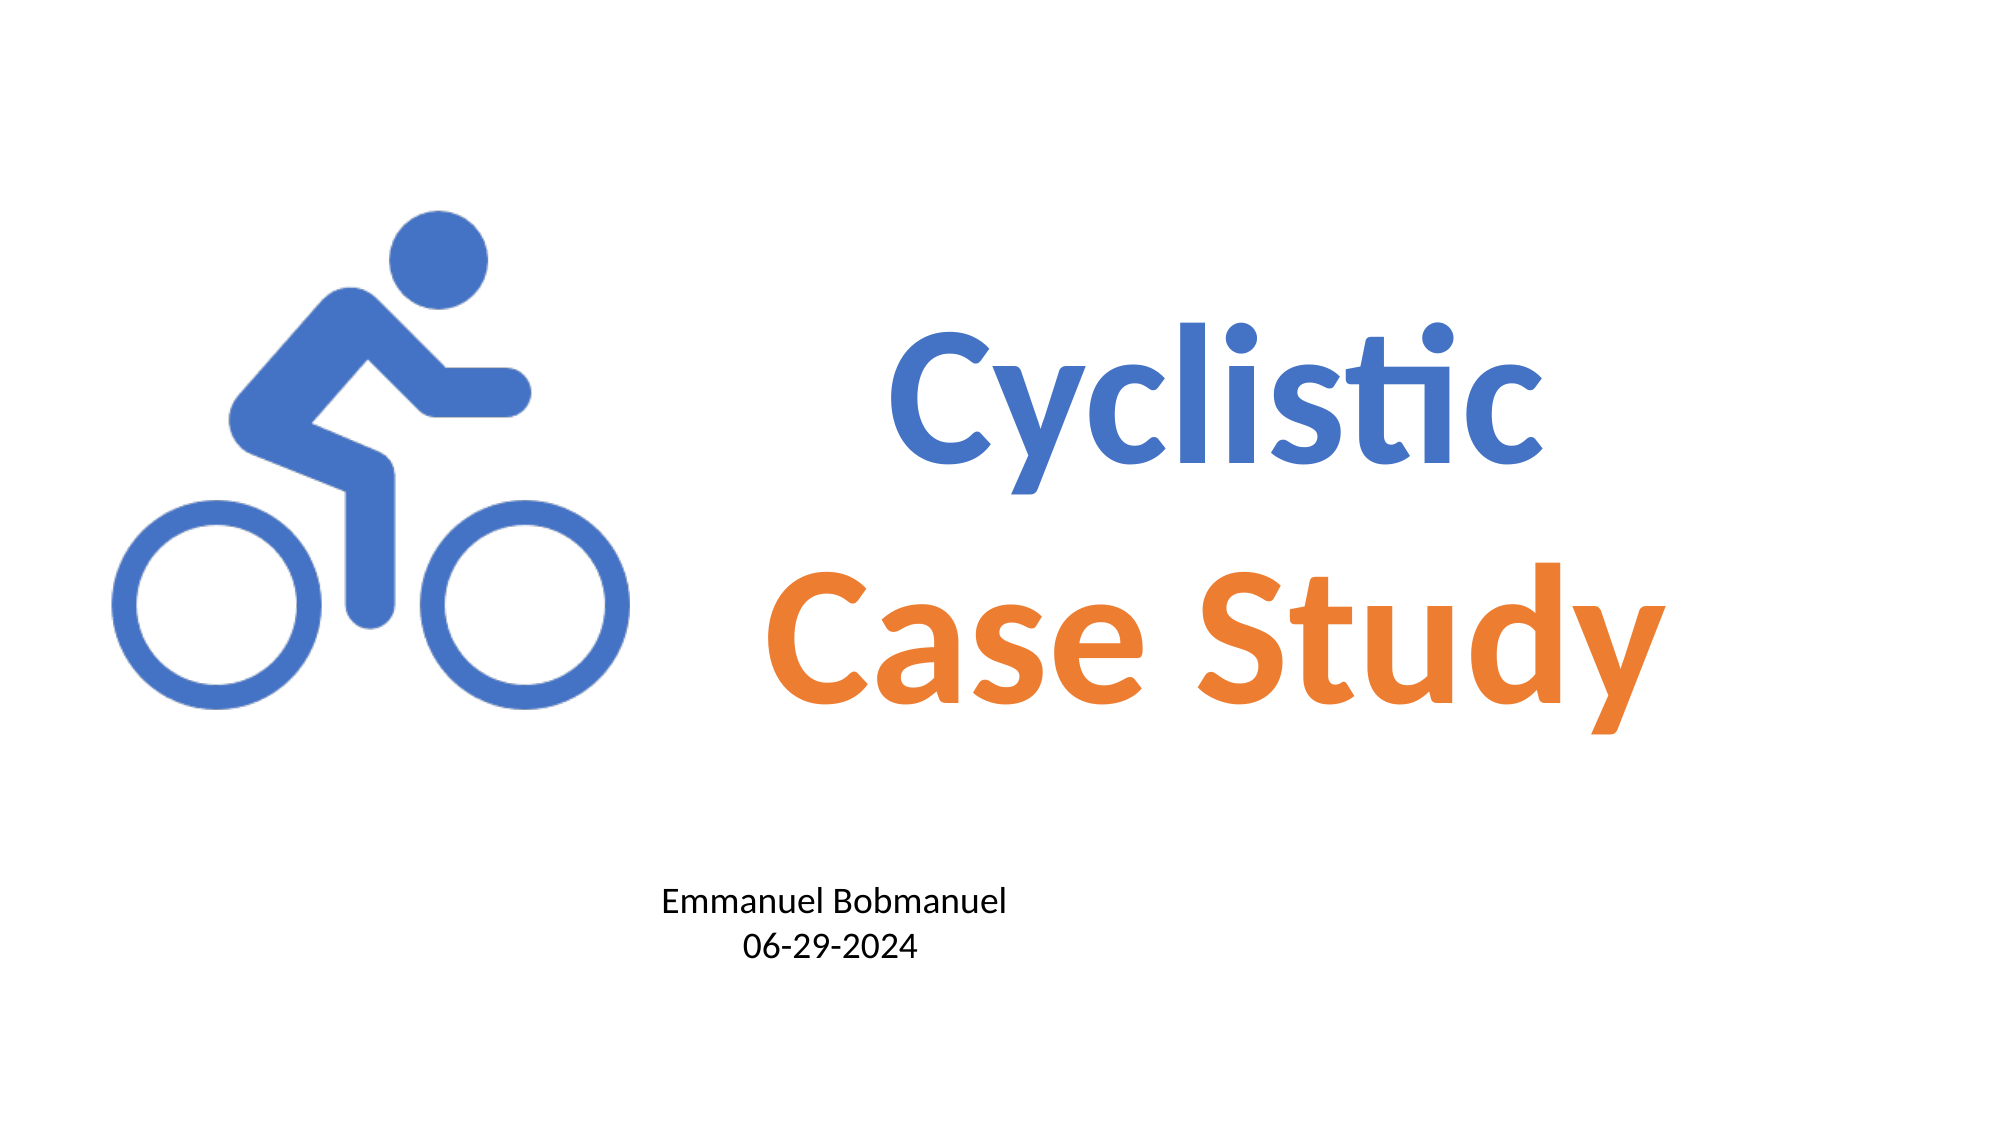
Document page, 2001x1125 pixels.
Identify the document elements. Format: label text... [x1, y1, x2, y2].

picture [75, 165, 667, 756]
text_box Cyclistic Case Study [715, 255, 1717, 751]
text_box Emmanuel Bobmanuel 06-29-2024 [469, 868, 1200, 973]
